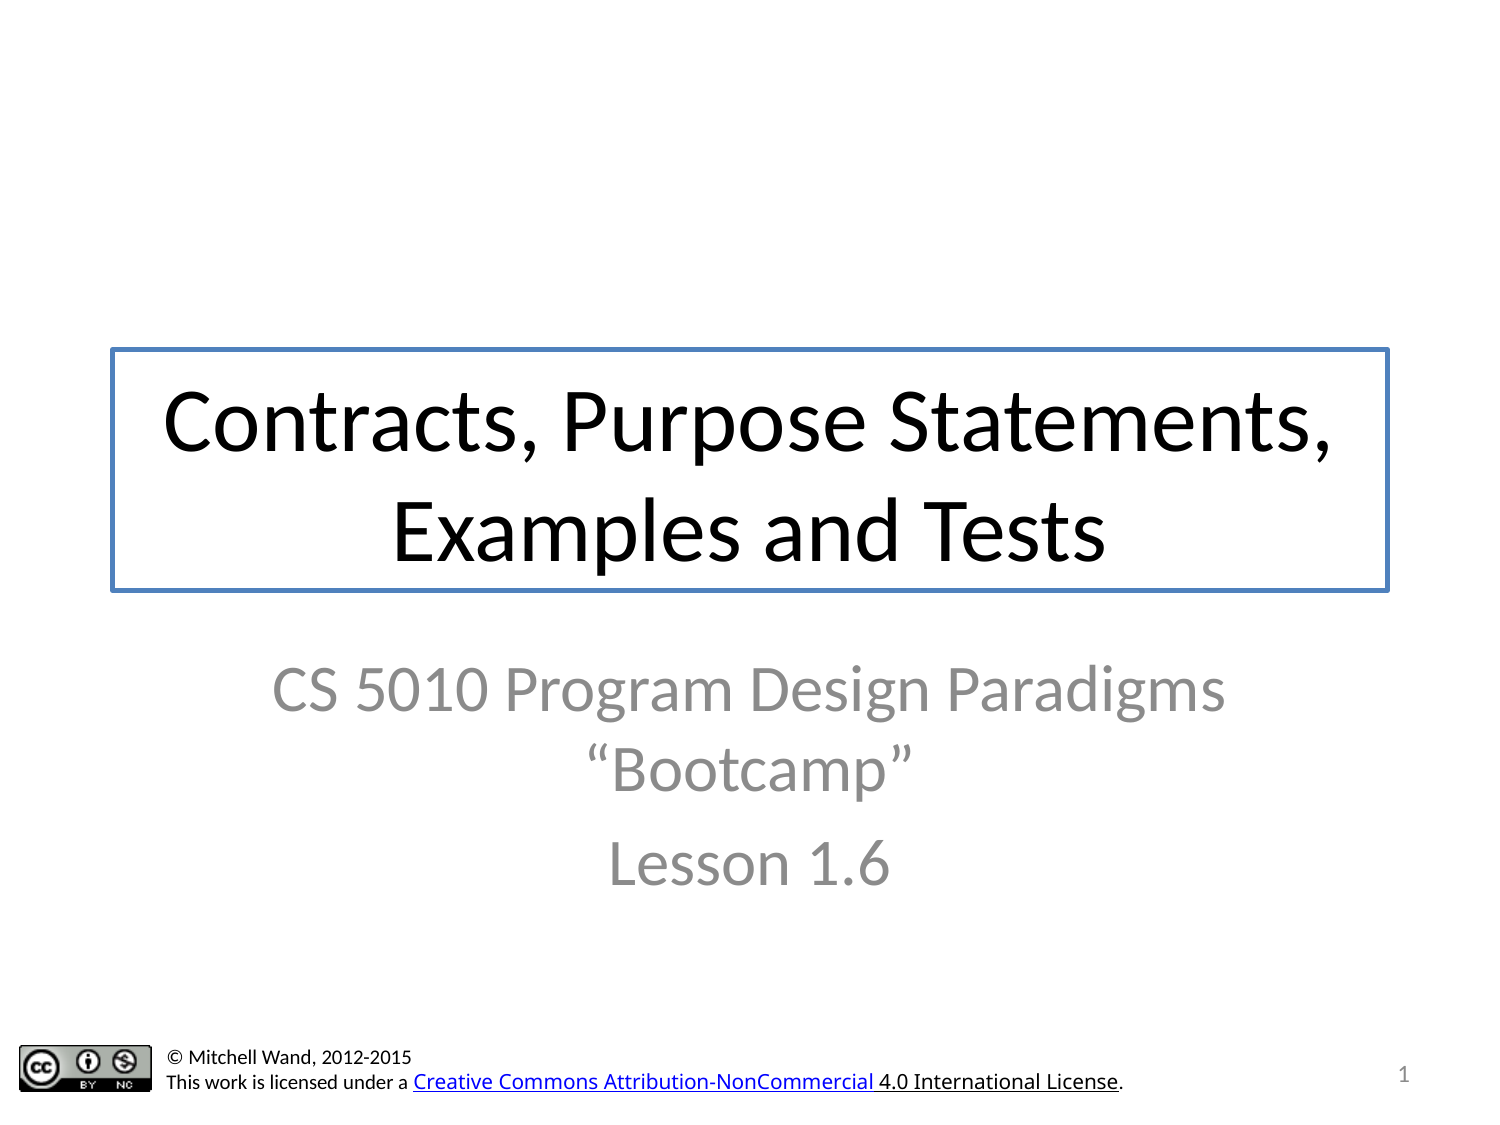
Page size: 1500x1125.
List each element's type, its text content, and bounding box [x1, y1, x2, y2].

subtitle CS 5010 Program Design Paradigms “Bootcamp” Lesson 1.6 [225, 637, 1275, 925]
title Contracts, Purpose Statements, Examples and Tests [112, 349, 1388, 591]
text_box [19, 1035, 1481, 1102]
